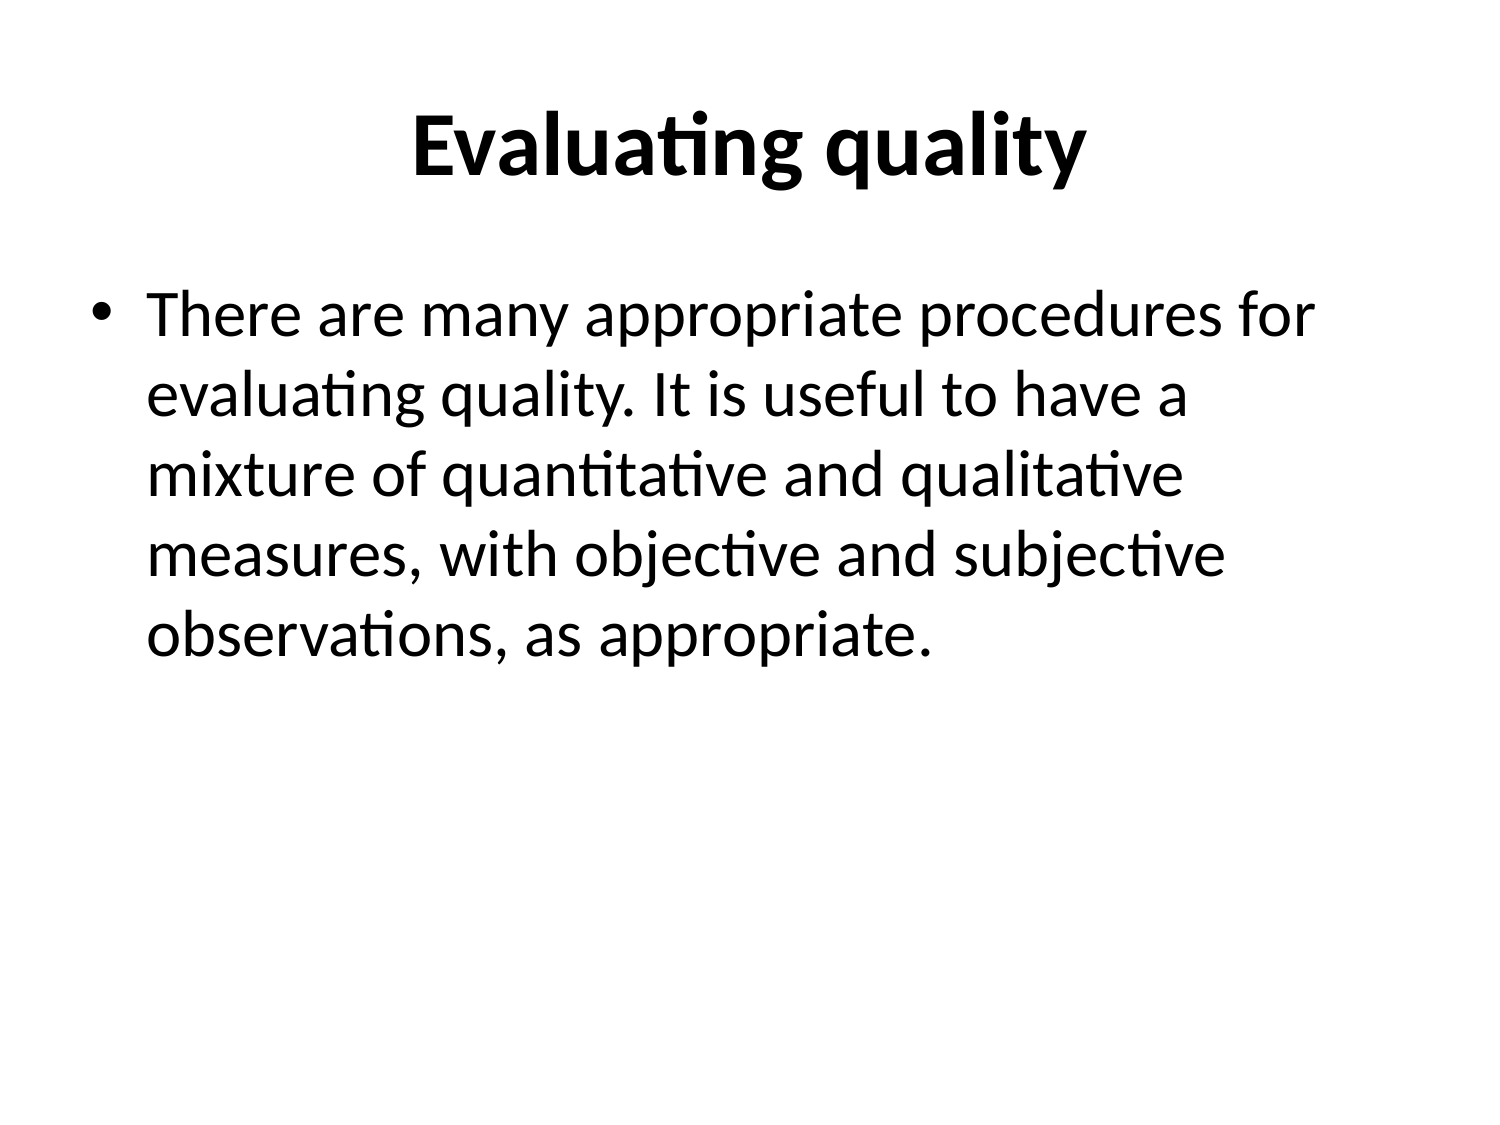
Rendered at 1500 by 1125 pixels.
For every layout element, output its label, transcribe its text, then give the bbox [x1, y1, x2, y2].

title Evaluating quality [75, 45, 1425, 233]
list There are many appropriate procedures for evaluating quality. It is useful to have a mixture of quantitative and qualitative measures, with objective and subjective observations, as appropriate. [75, 262, 1425, 1005]
